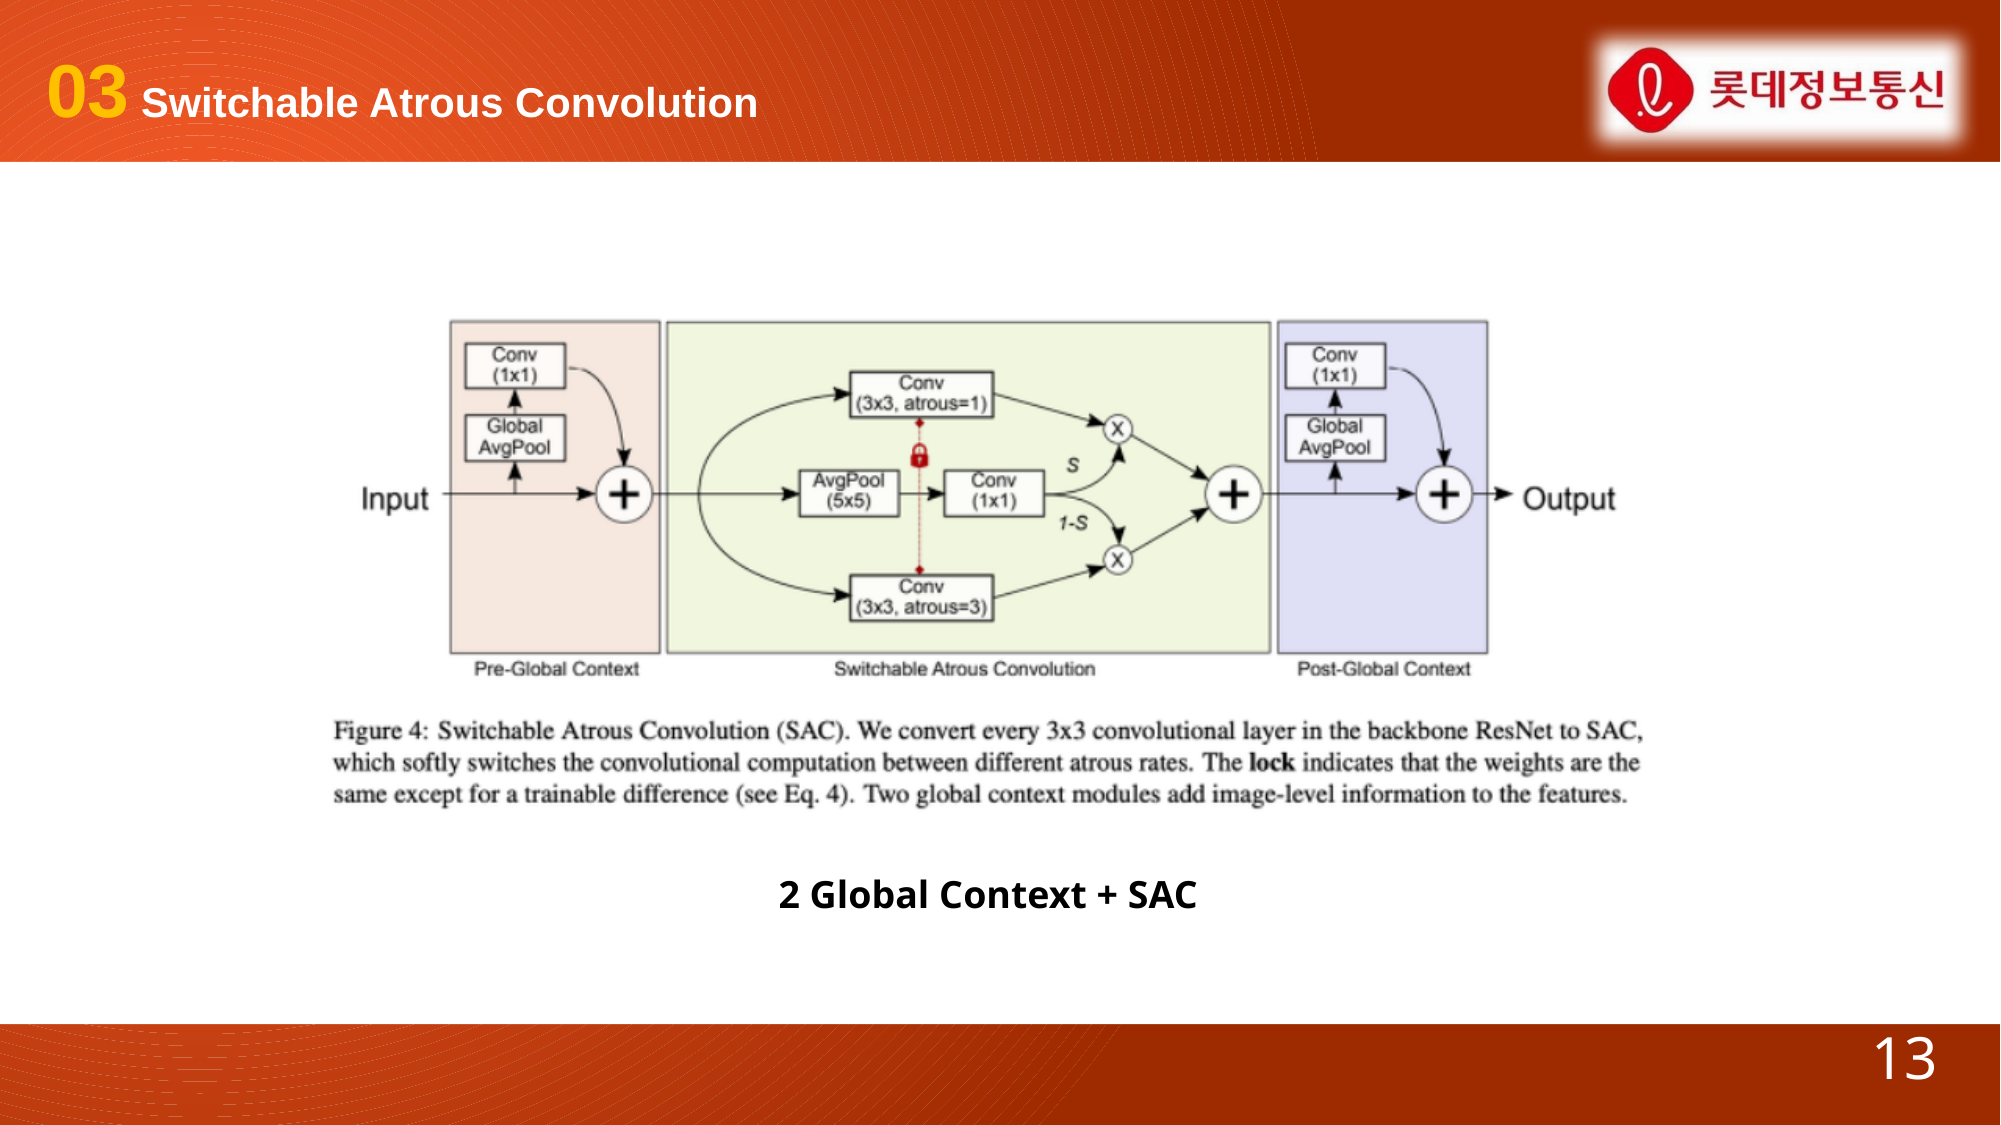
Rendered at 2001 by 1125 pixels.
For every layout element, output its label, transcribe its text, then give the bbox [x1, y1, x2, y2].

text_box [0, 160, 2000, 1026]
picture [1578, 18, 1981, 162]
text_box 03 Switchable Atrous Convolution [30, 25, 852, 149]
picture [321, 300, 1679, 825]
slide_number 13 [1842, 1047, 1967, 1108]
text_box 2 Global Context + SAC [763, 863, 1296, 924]
